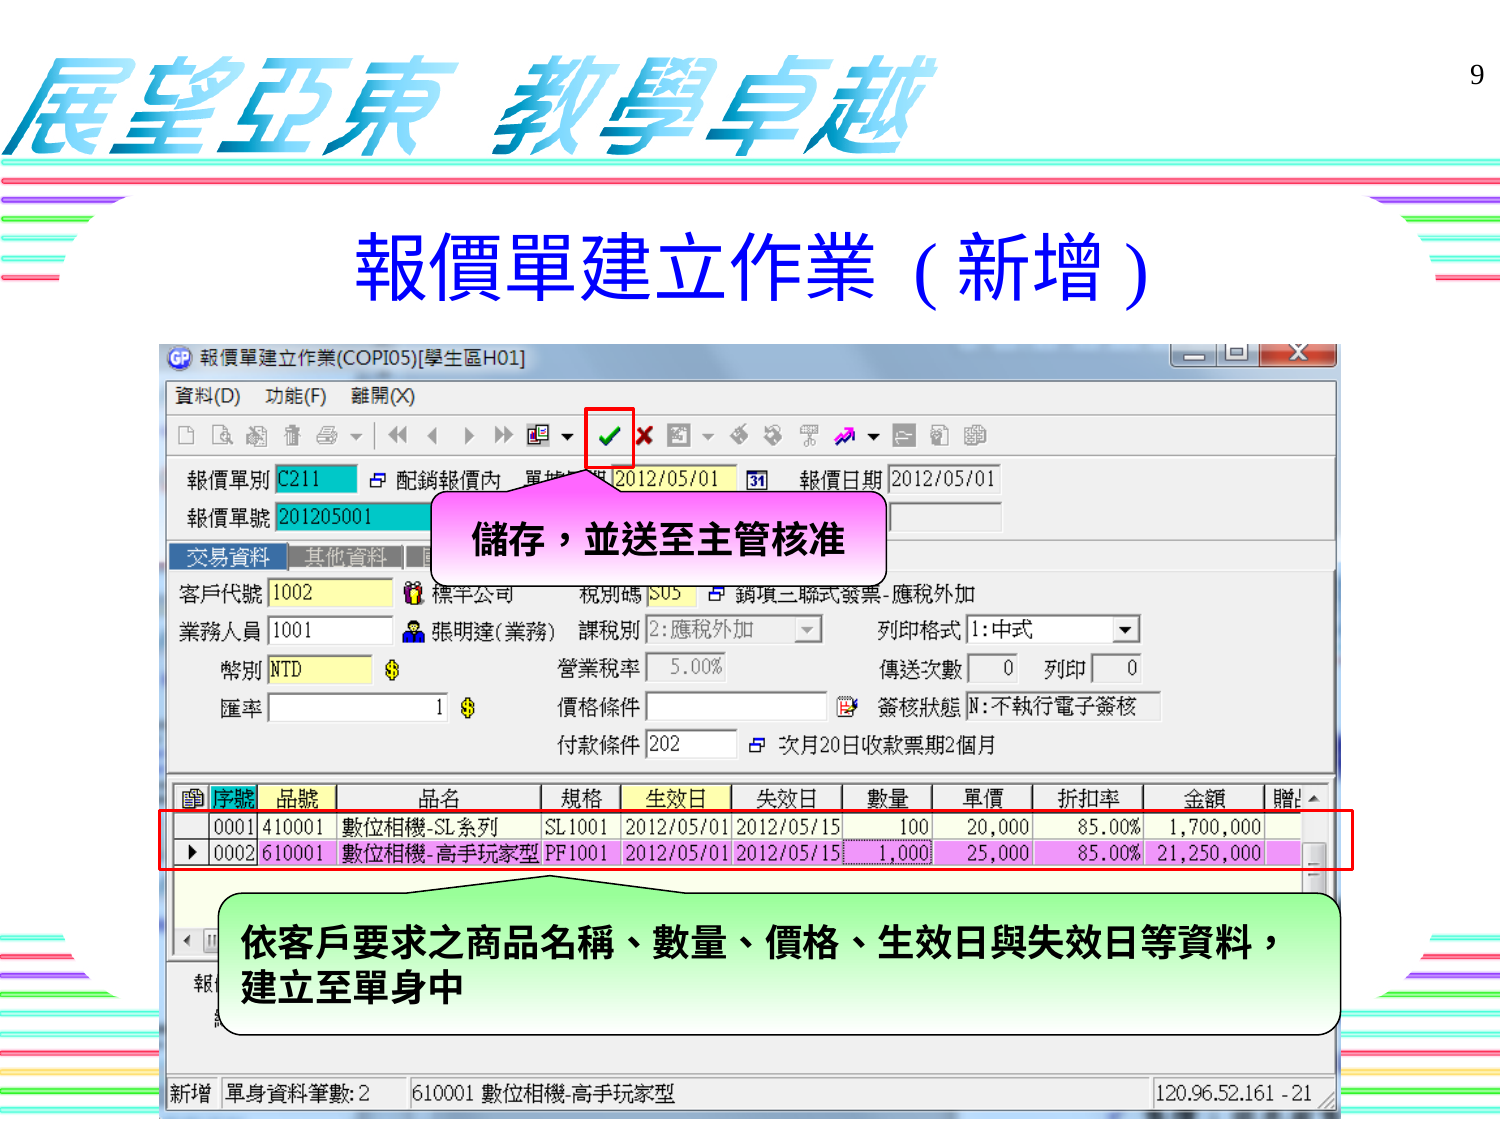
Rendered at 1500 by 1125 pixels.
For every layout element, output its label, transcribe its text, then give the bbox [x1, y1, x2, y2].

picture [0, 0, 1500, 1125]
slide_number 9 [1149, 42, 1500, 103]
text_box [1344, 808, 1354, 872]
title 報價單建立作業 (新增) [76, 208, 1427, 324]
